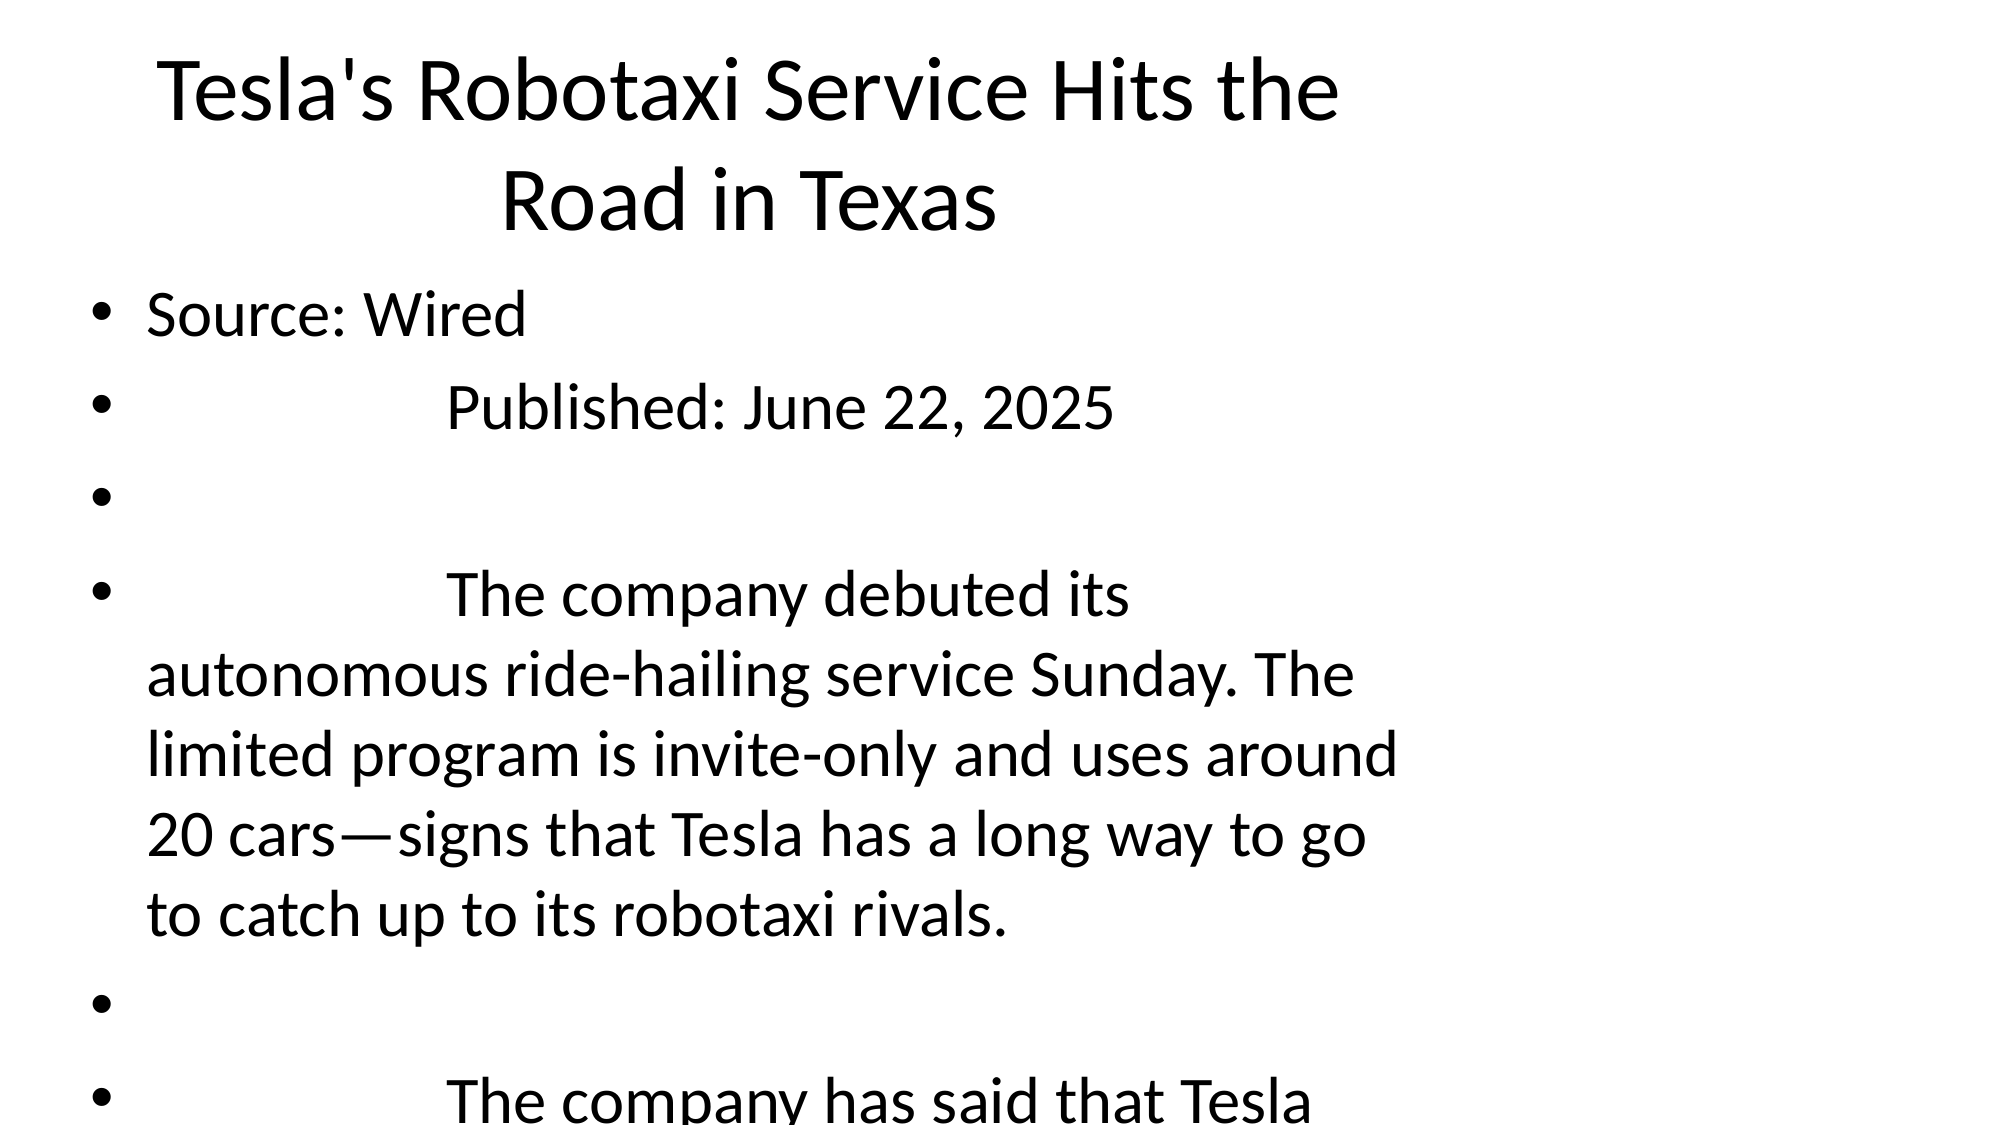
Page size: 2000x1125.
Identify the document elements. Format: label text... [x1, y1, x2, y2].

list Source: Wired Published: June 22, 2025 The company debuted its autonomous ride-hailing service Sunday. The limited program is invite-only and uses around 20 cars—signs that Tesla has a long way to go to catch up to its robotaxi rivals. The company has said that Tesla owners will eventually be able to transform their own cars into self-driving taxis that can collect fares while theyre not being used. But the company released no time… [+3287 chars] [75, 262, 1425, 1005]
title Tesla's Robotaxi Service Hits the Road in Texas [75, 45, 1425, 233]
